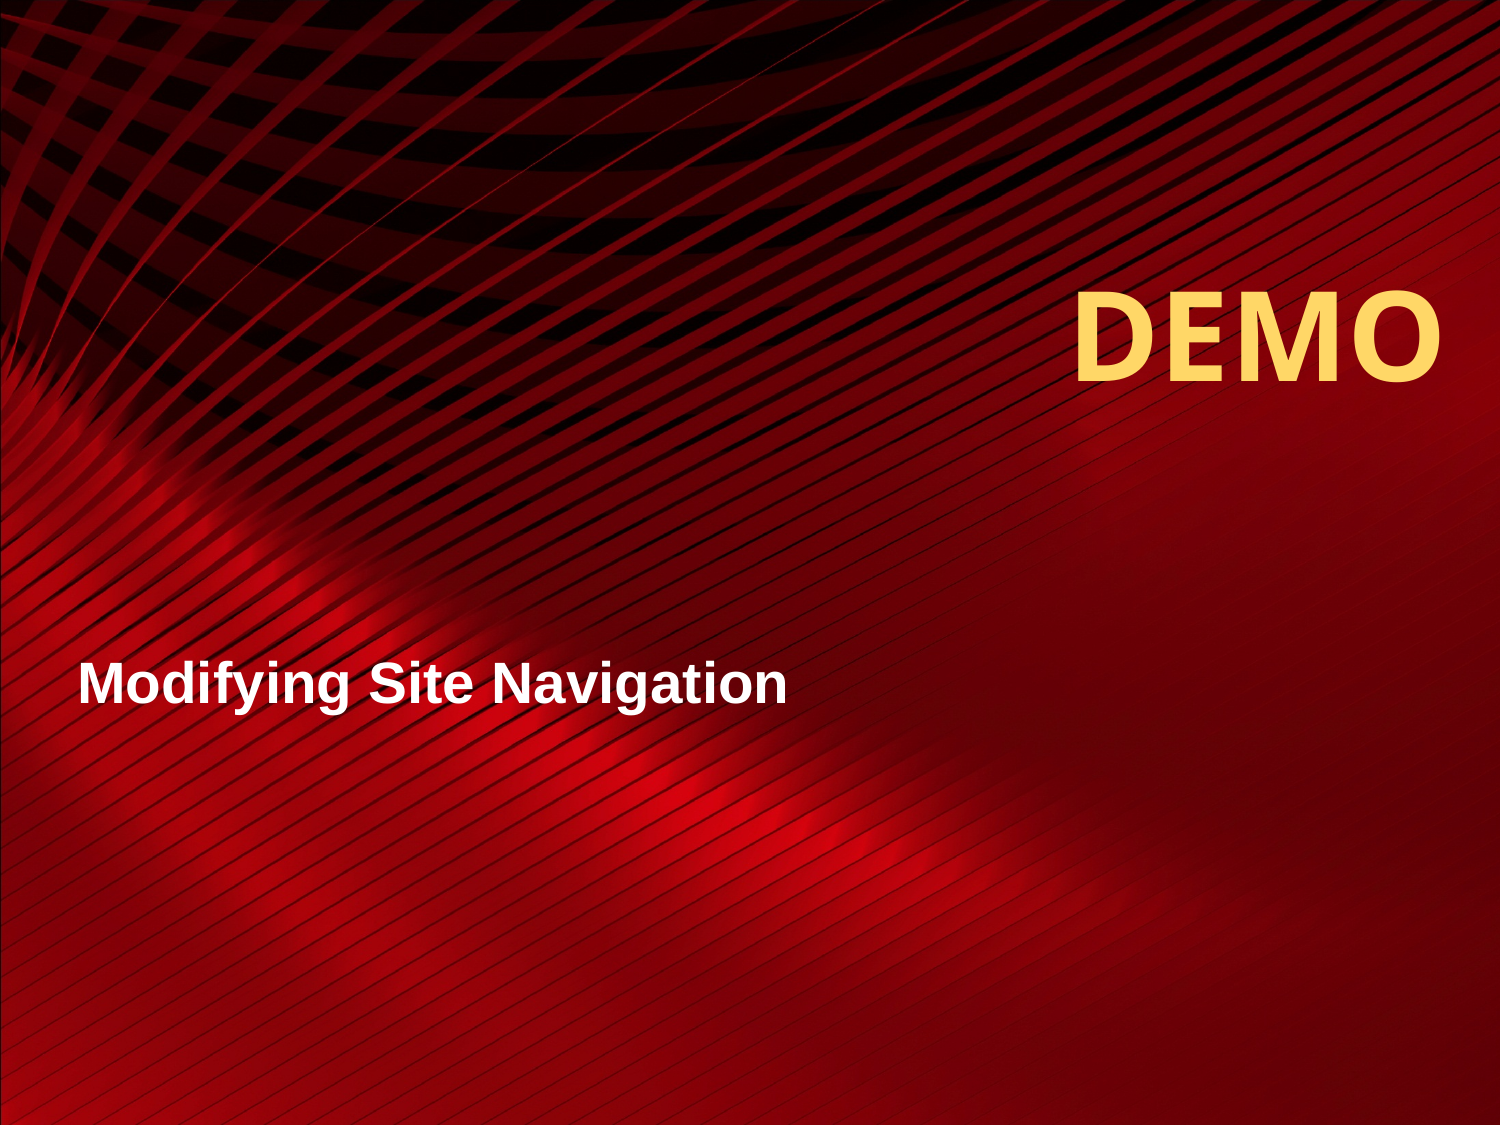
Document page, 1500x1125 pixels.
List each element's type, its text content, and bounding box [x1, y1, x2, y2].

picture [0, 0, 1500, 1125]
list Modifying Site Navigation [62, 637, 1213, 813]
title DEMO [50, 262, 1463, 400]
